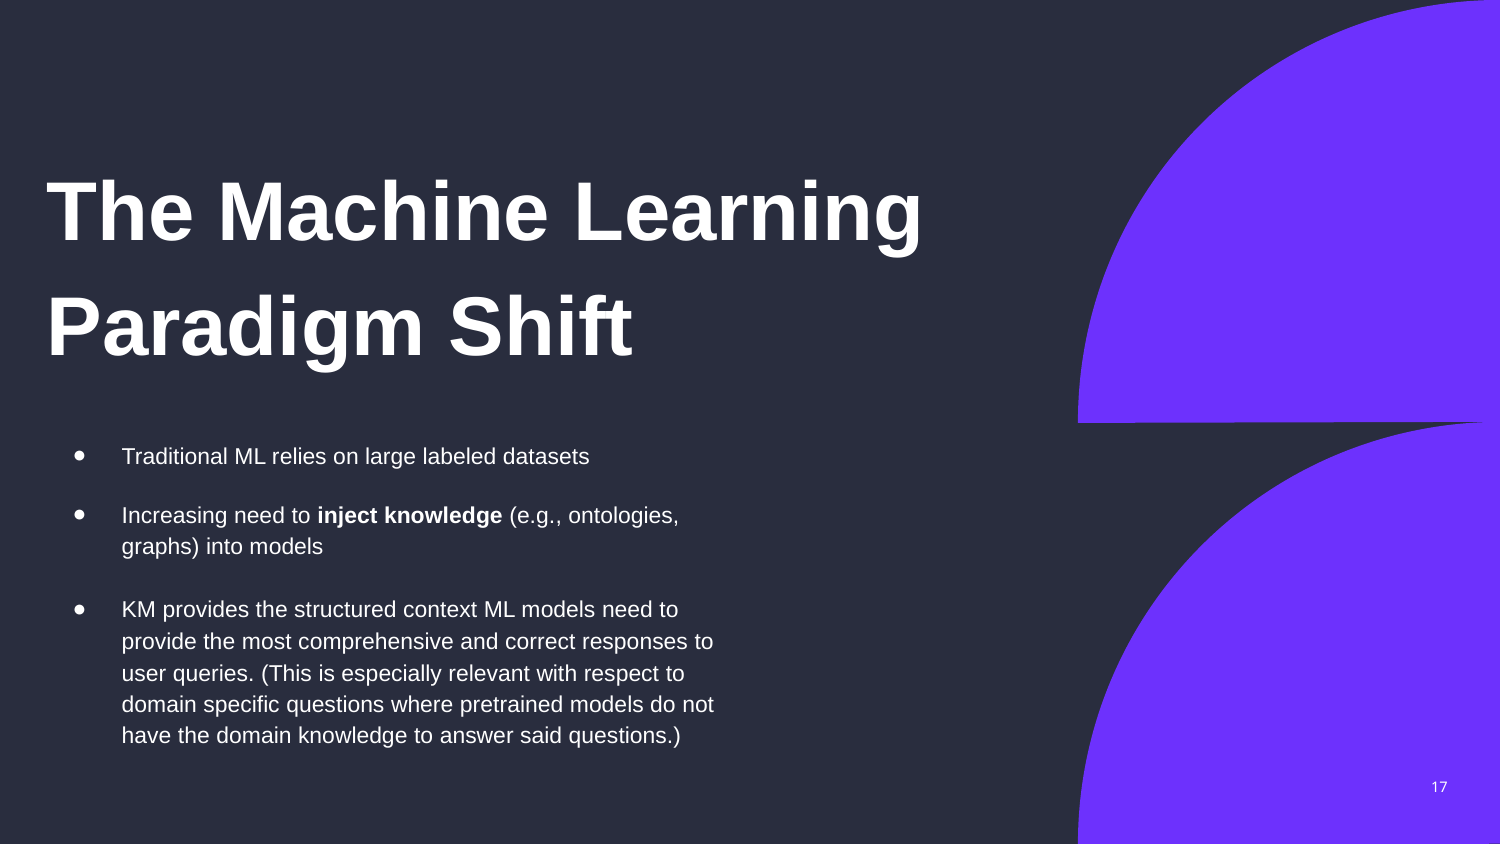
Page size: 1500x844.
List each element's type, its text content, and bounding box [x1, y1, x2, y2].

title The Machine Learning Paradigm Shift [46, 77, 969, 373]
subtitle Traditional ML relies on large labeled datasets Increasing need to inject knowledge (e.g., ontologies, graphs) into models KM provides the structured context ML models need to provide the most comprehensive and correct responses to user queries. (This is especially relevant with respect to domain specific questions where pretrained models do not have the domain knowledge to answer said questions.) [46, 422, 750, 687]
